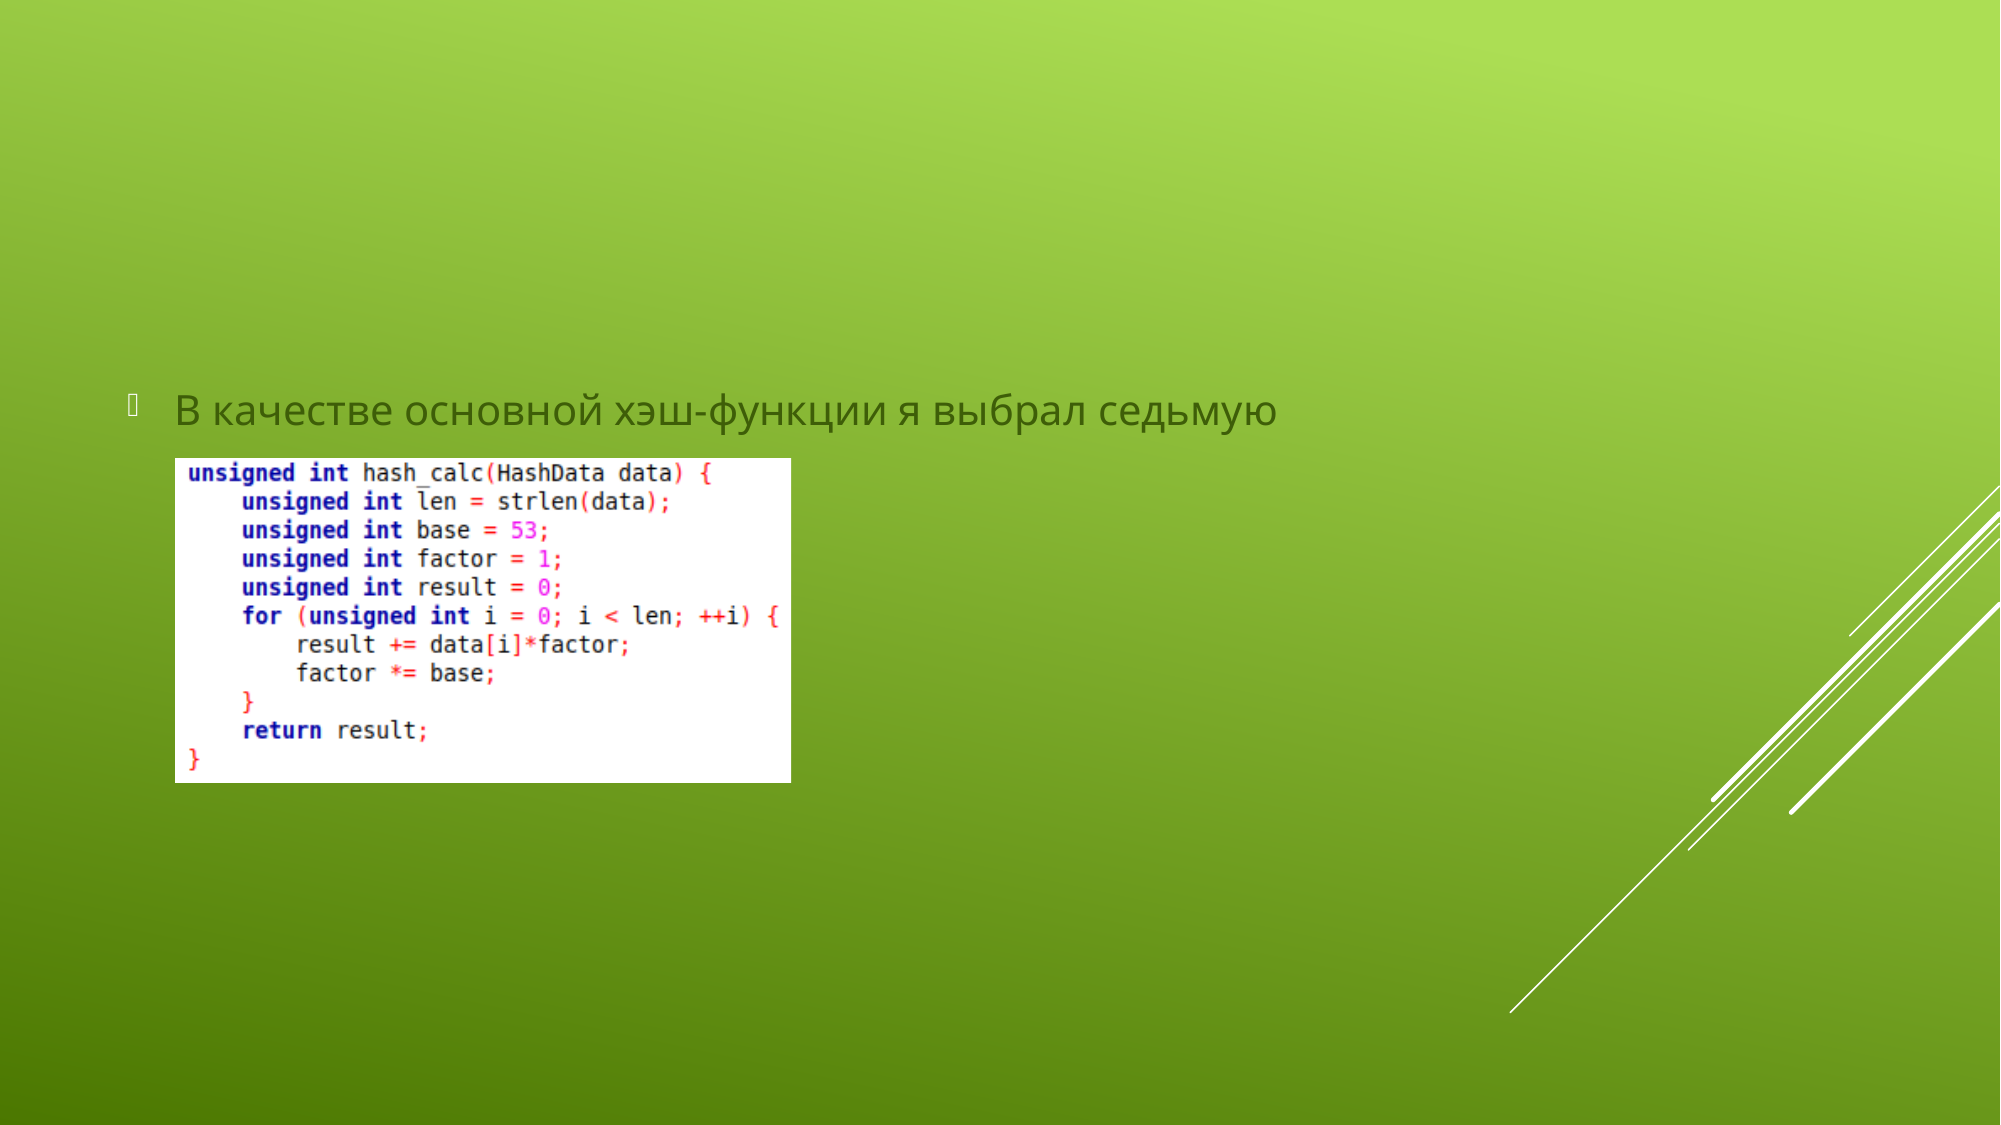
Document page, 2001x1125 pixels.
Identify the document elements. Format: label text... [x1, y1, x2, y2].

picture [174, 458, 792, 783]
list В качестве основной хэш-функции я выбрал седьмую [112, 112, 1513, 706]
